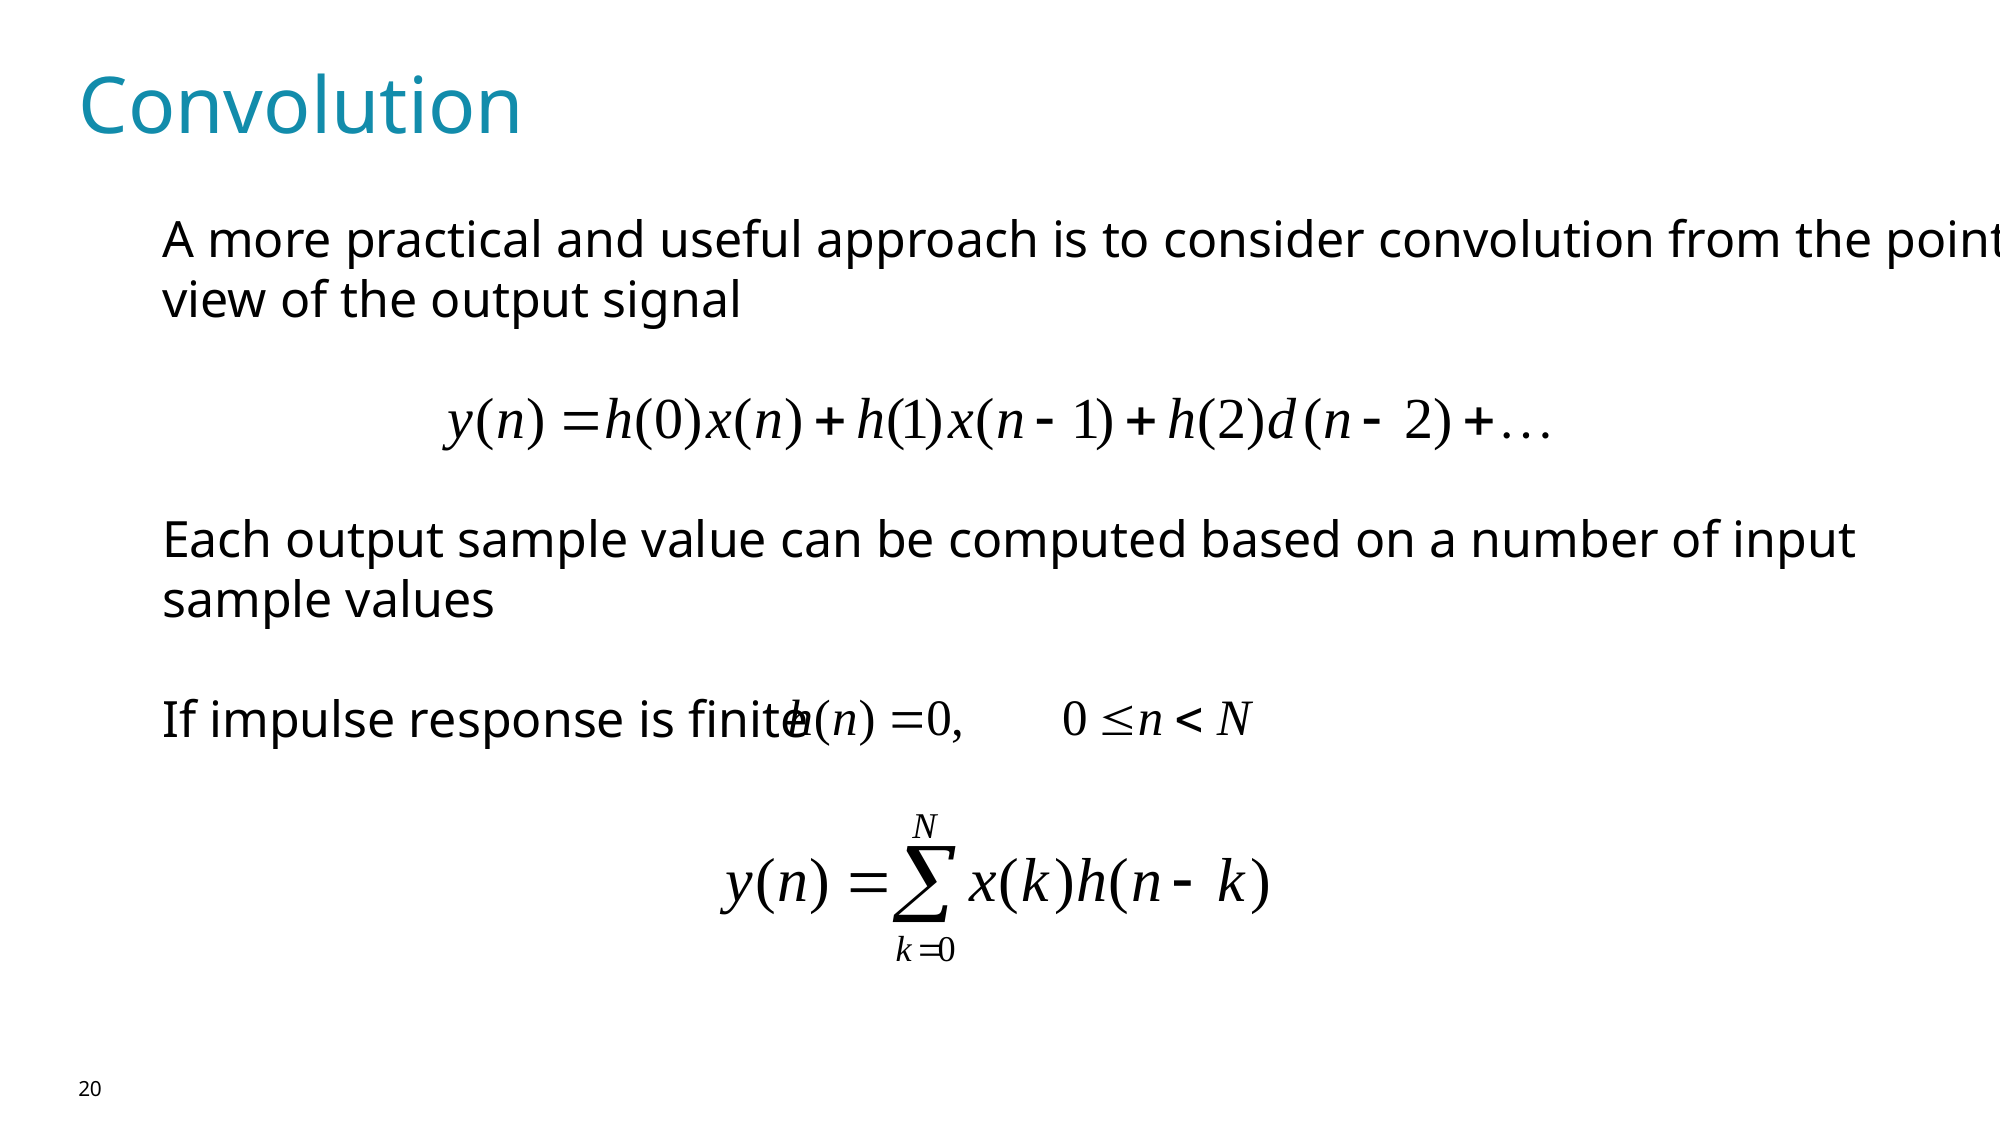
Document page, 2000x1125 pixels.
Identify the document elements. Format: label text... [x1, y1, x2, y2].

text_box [779, 688, 1266, 758]
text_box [709, 797, 1285, 975]
text_box A more practical and useful approach is to consider convolution from the point of view of the output signal Each output sample value can be computed based on a number of input sample values If impulse response is finite [162, 207, 1783, 358]
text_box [433, 385, 1565, 464]
title Convolution [78, 55, 1910, 150]
